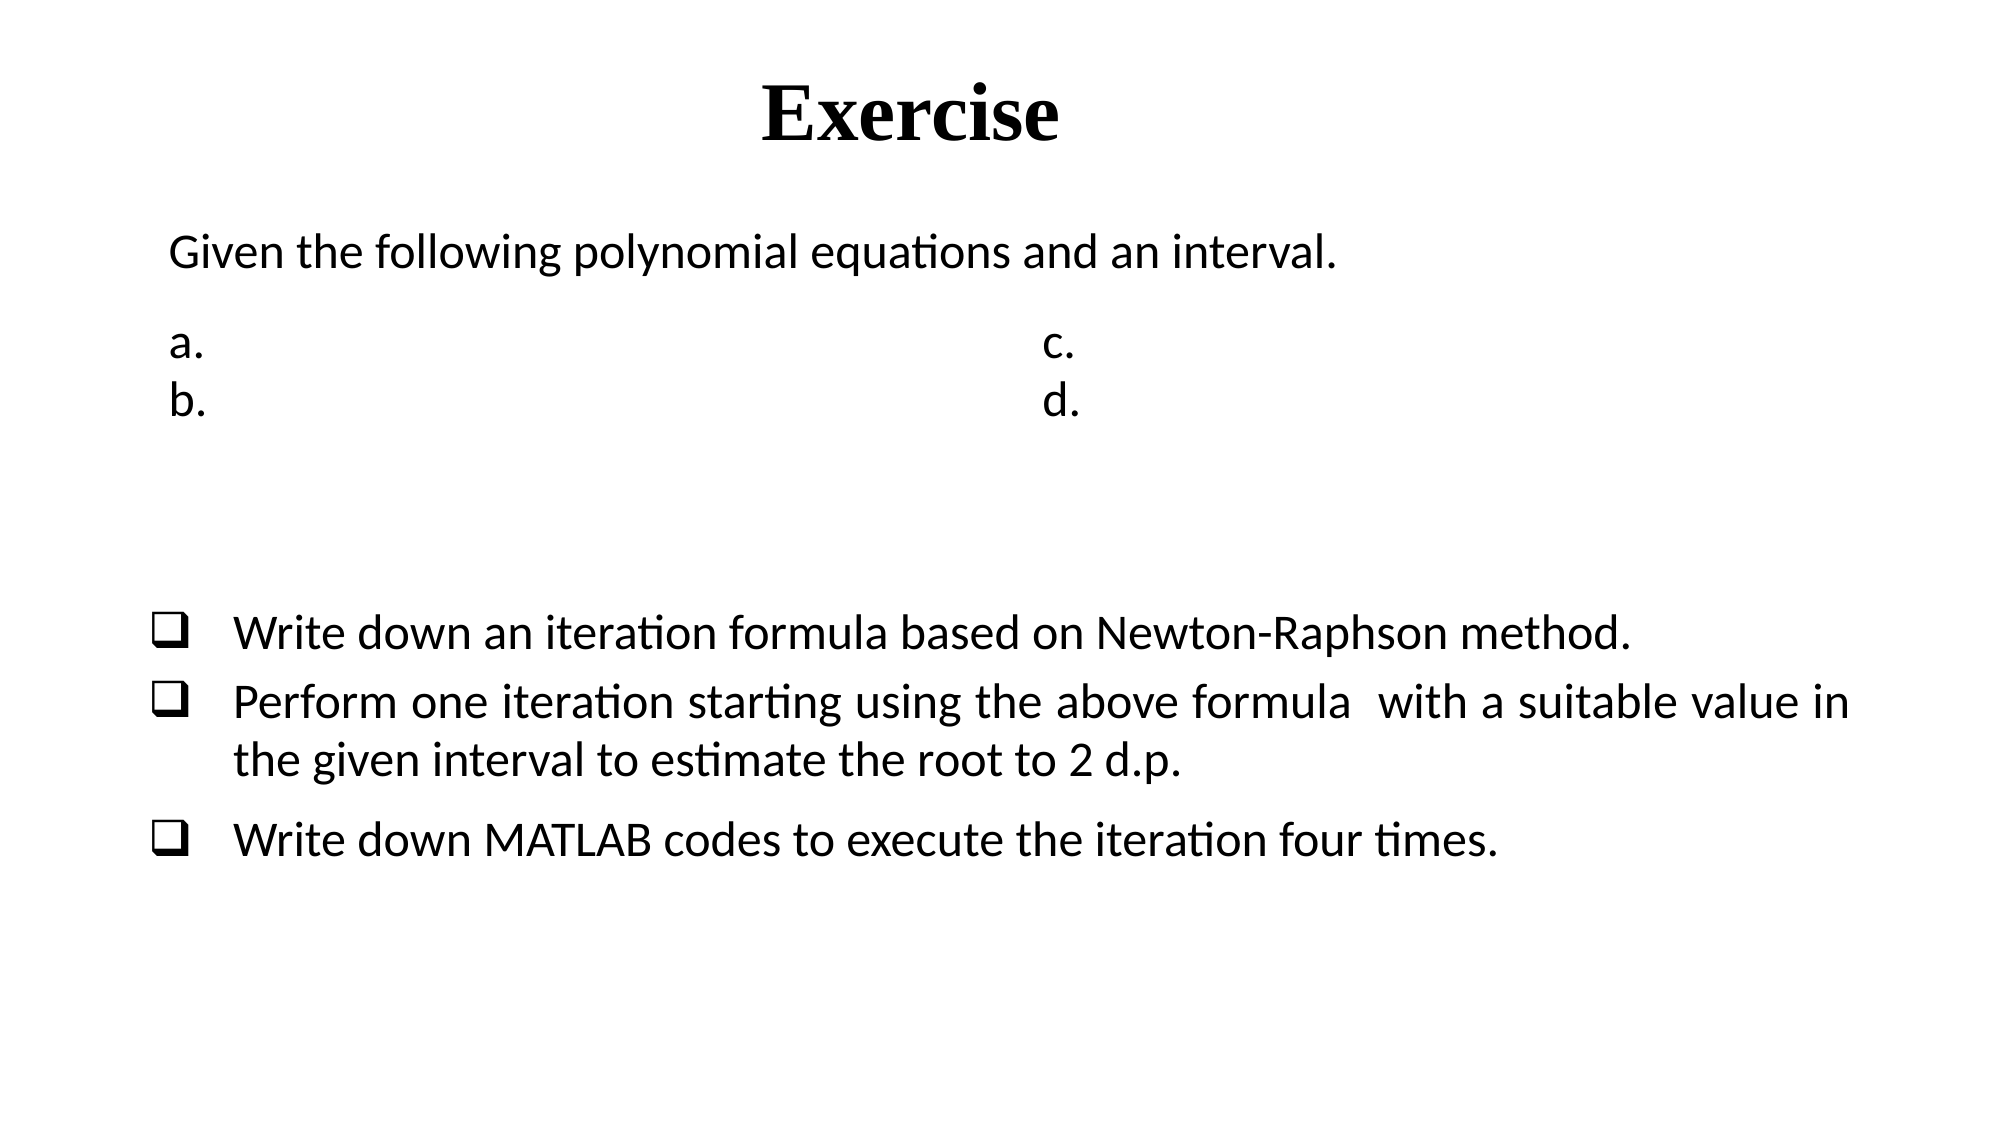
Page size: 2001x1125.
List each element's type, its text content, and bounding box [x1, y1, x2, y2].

table_cell Write down MATLAB codes to execute the iteration four times. [137, 812, 1862, 881]
text_box Exercise [568, 49, 1255, 165]
table_header Write down an iteration formula based on Newton-Raphson method. [137, 605, 1862, 674]
table_cell Perform one iteration starting using the above formula with a suitable value in the given interval to estimate the root to 2 d.p. [137, 674, 1862, 812]
